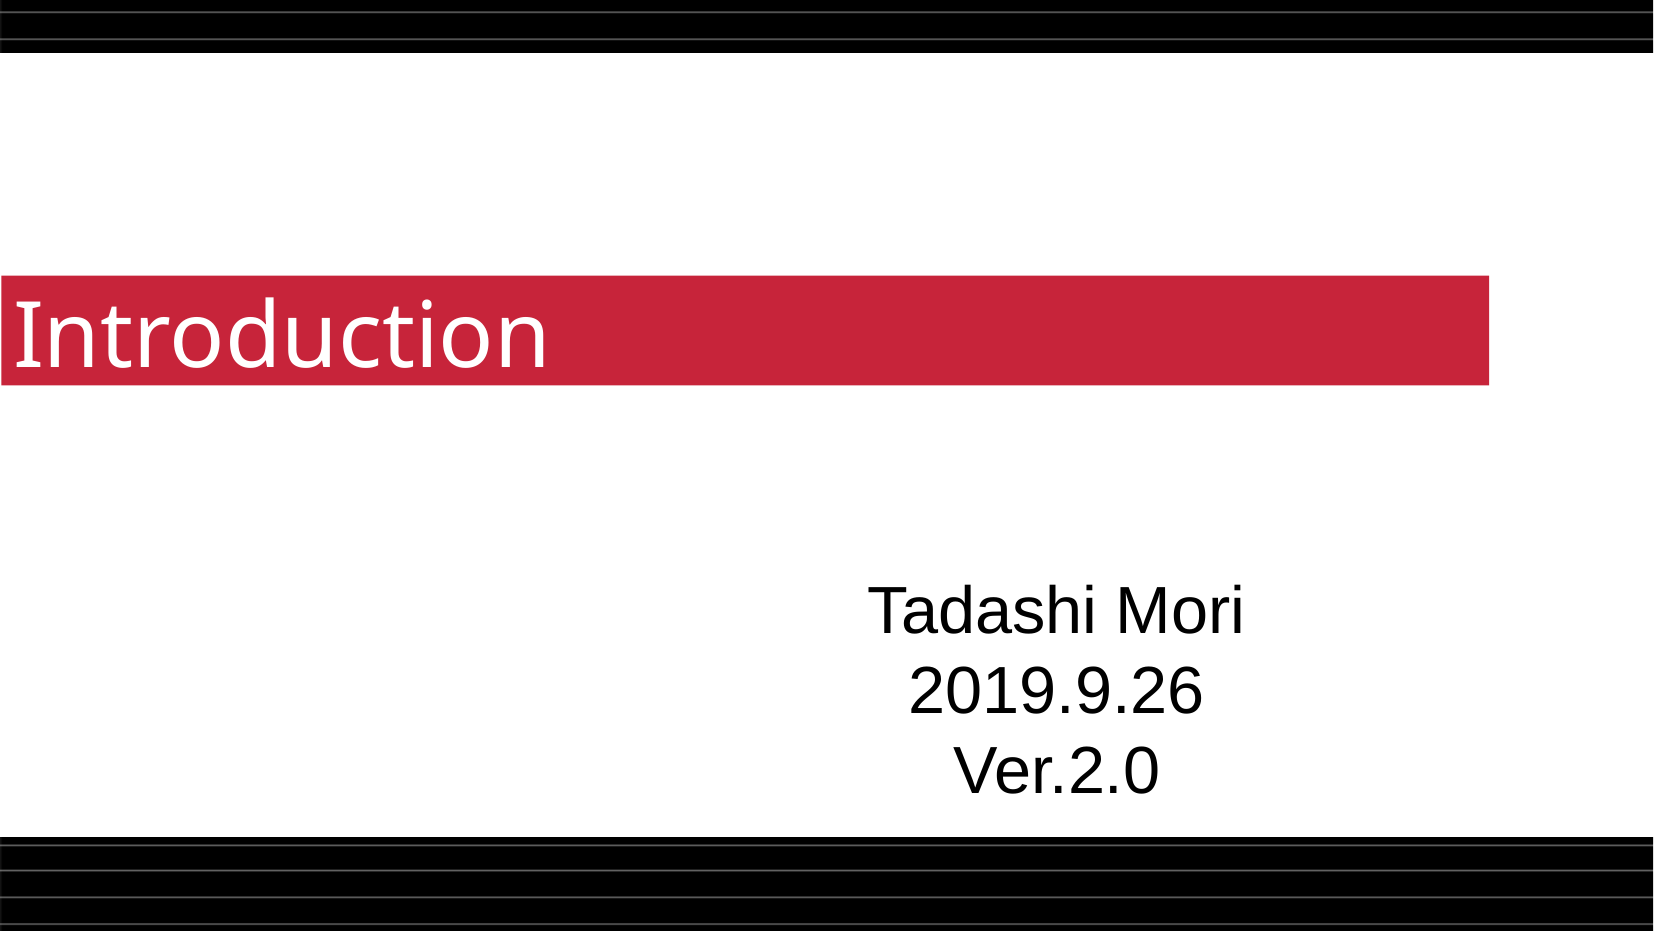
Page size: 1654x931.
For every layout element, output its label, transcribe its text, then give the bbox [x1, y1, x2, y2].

text_box Tadashi Mori 2019.9.26 Ver.2.0 [625, 566, 1488, 807]
picture [0, 837, 1654, 931]
text_box Introduction [1, 275, 1490, 386]
picture [0, 0, 1654, 53]
